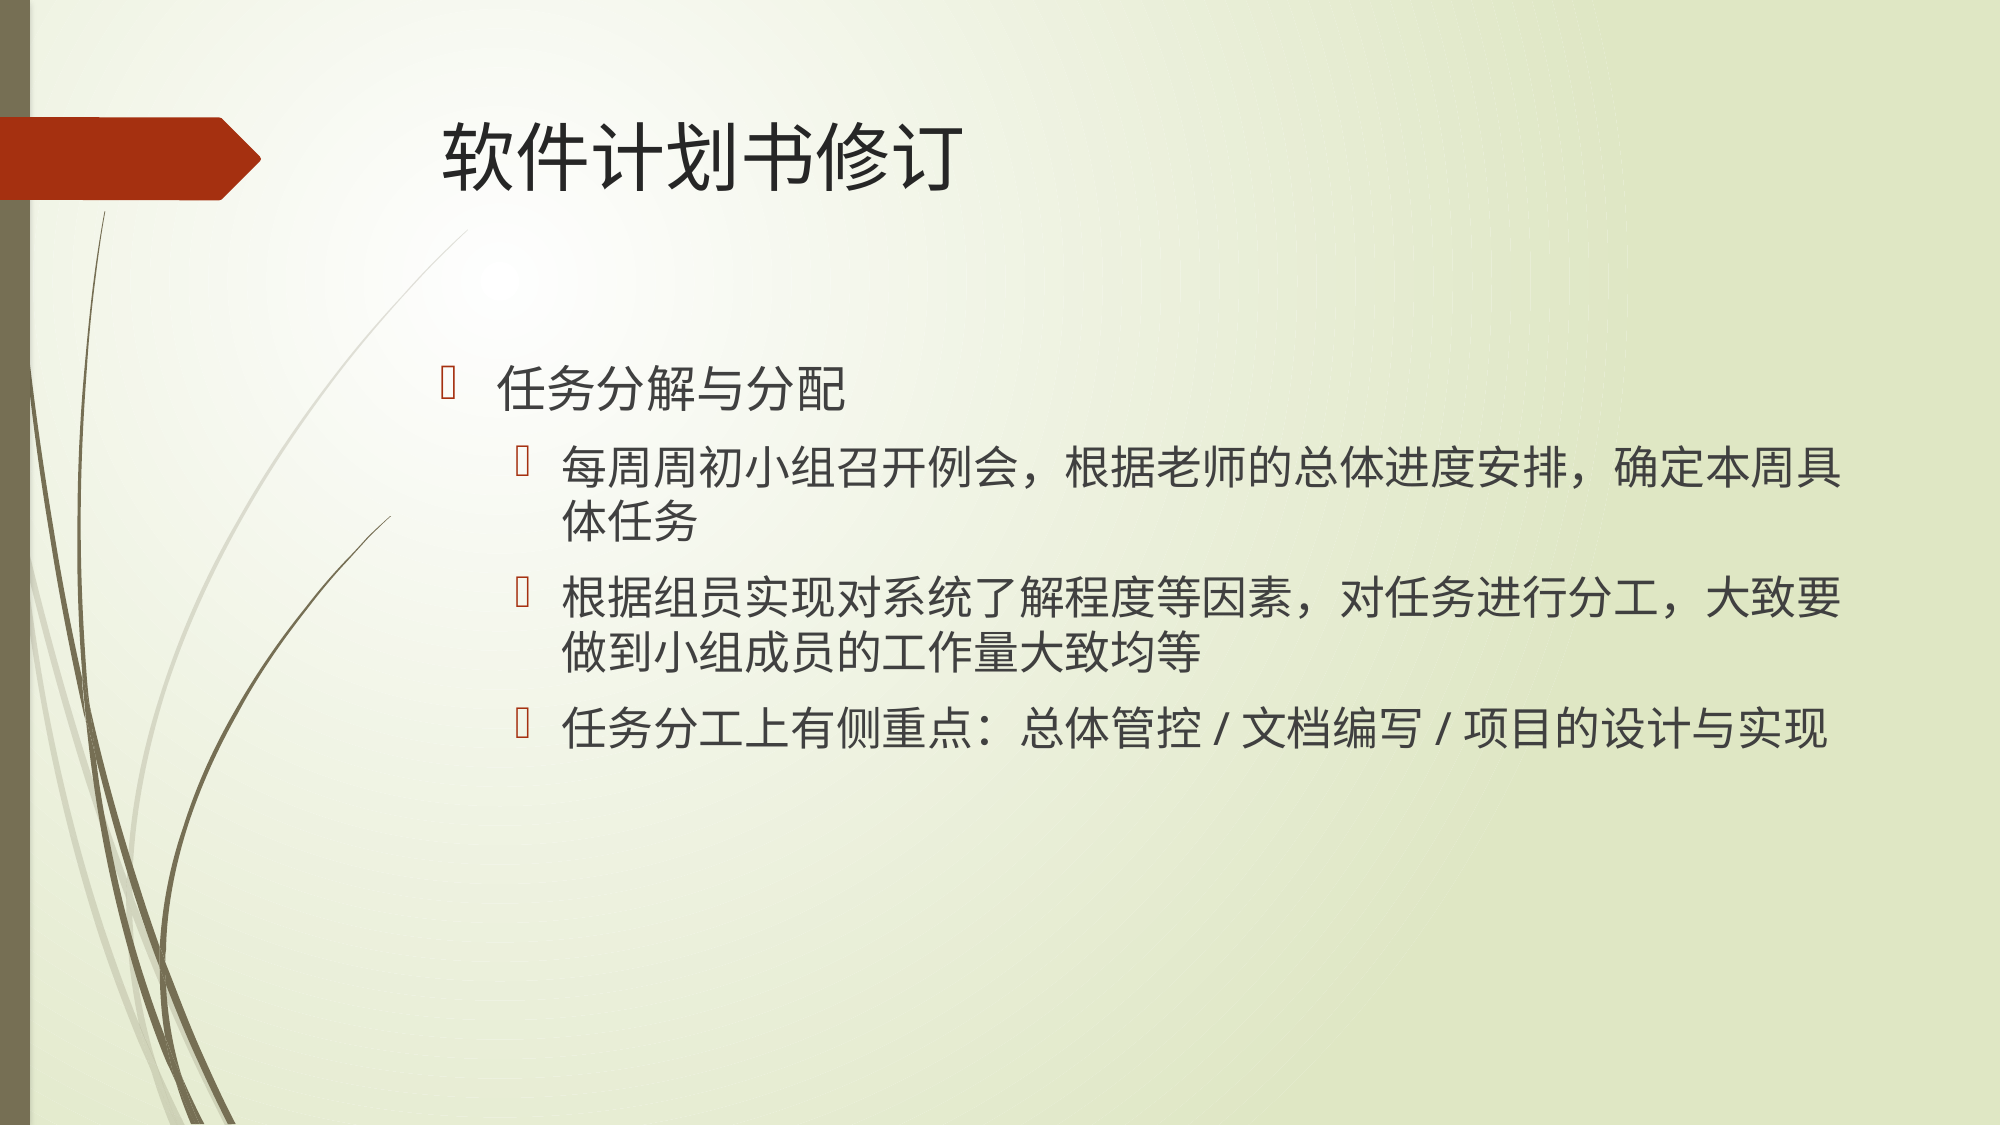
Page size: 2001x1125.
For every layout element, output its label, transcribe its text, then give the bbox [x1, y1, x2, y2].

title 软件计划书修订 [425, 102, 1888, 313]
list 任务分解与分配 每周周初小组召开例会，根据老师的总体进度安排，确定本周具体任务 根据组员实现对系统了解程度等因素，对任务进行分工，大致要做到小组成员的工作量大致均等 任务分工上有侧重点：总体管控/文档编写/项目的设计与实现 [424, 350, 1888, 970]
